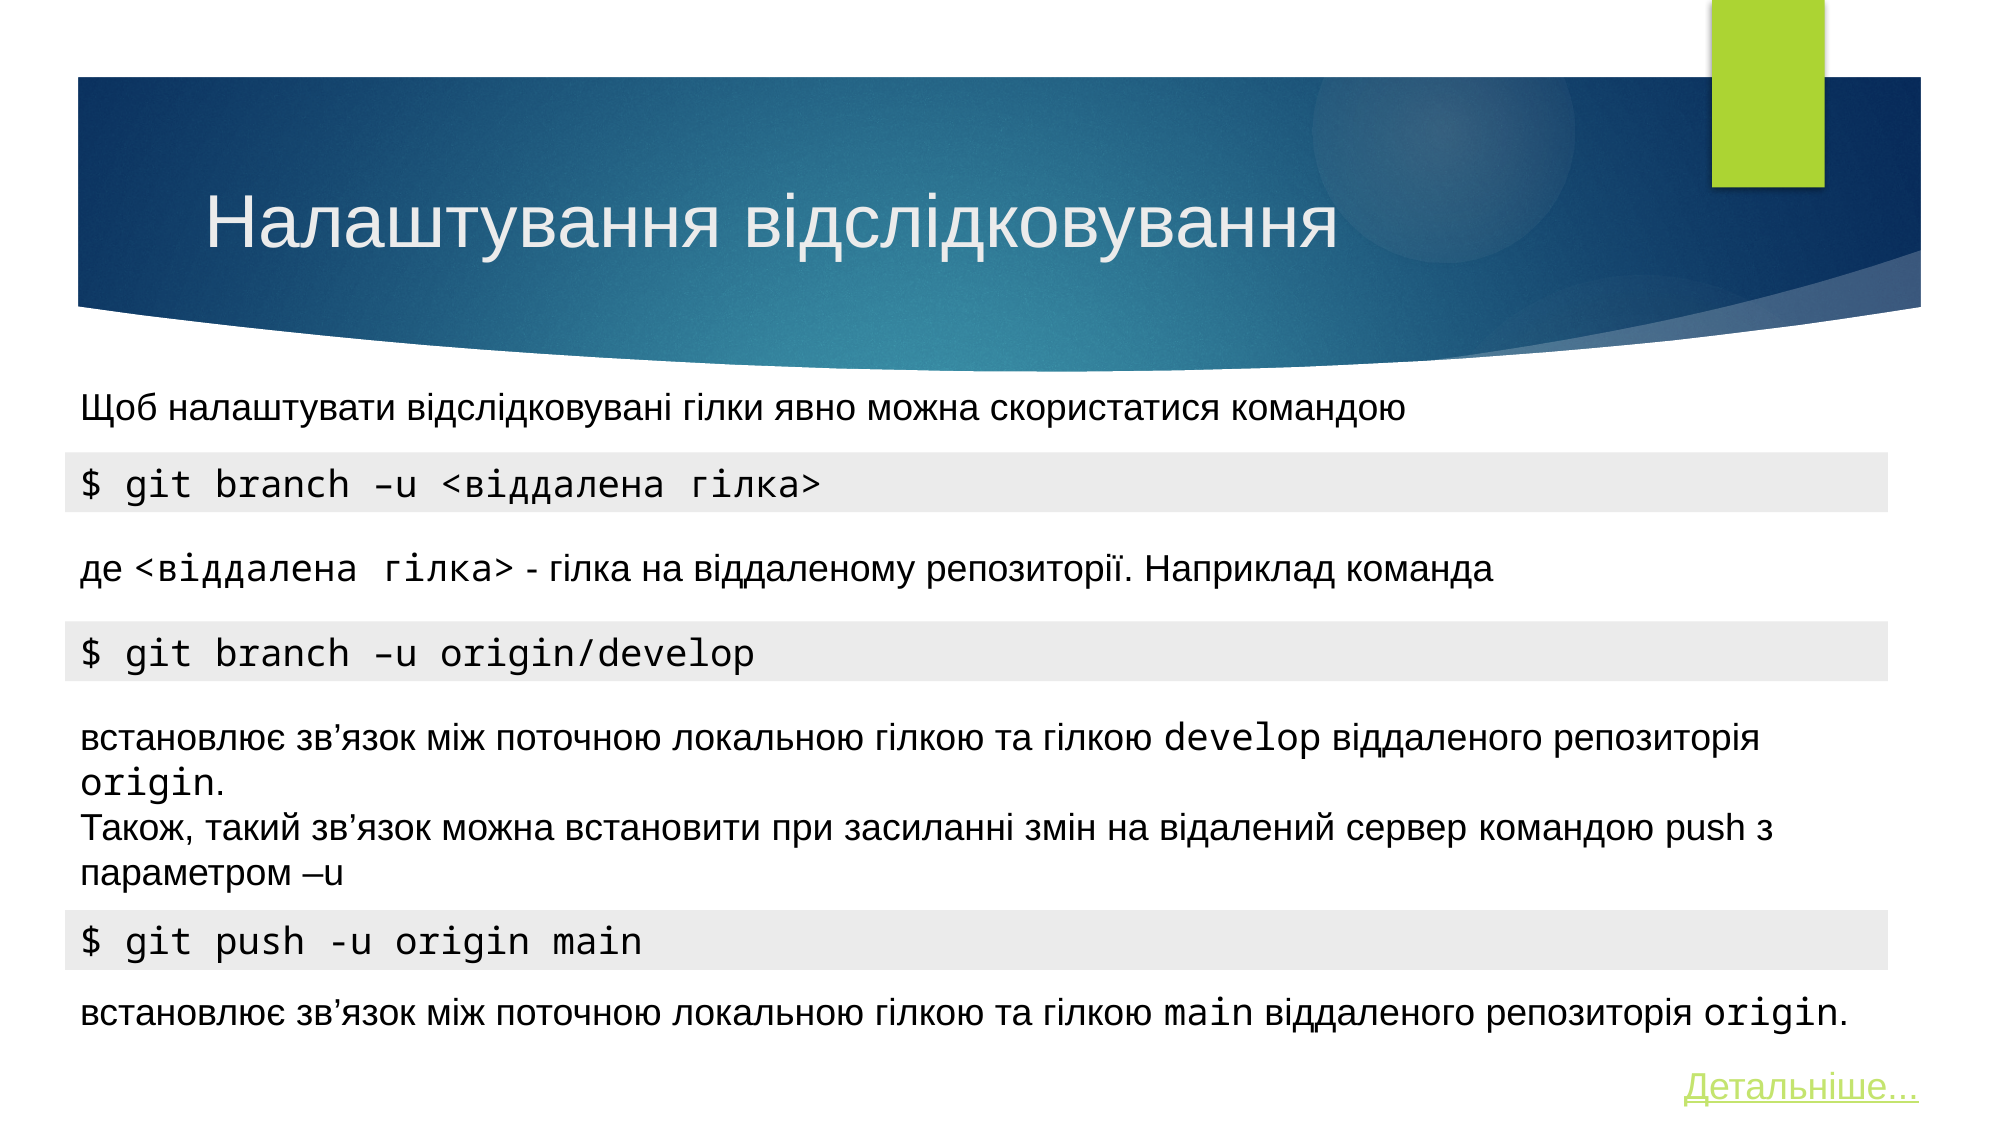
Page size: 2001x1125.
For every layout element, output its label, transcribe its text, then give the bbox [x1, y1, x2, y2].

text_box де <віддалена гілка> - гілка на віддаленому репозиторії. Наприклад команда [65, 536, 1894, 597]
title Налаштування відслідковування [189, 159, 1627, 276]
text_box Детальніше... [1668, 1054, 1970, 1115]
text_box Щоб налаштувати відслідковувані гілки явно можна скористатися командою [65, 376, 1888, 436]
text_box встановлює зв’язок між поточною локальною гілкою та гілкою develop віддаленого репозиторія origin. Також, такий зв’язок можна встановити при засиланні змін на відалений сервер командою push з параметром –u [65, 705, 1888, 901]
text_box $ git push -u origin main [65, 910, 1888, 970]
text_box $ git branch –u <віддалена гілка> [65, 452, 1888, 513]
text_box встановлює зв’язок між поточною локальною гілкою та гілкою main віддаленого репозиторія origin. [65, 980, 1888, 1041]
text_box $ git branch –u origin/develop [65, 621, 1888, 682]
